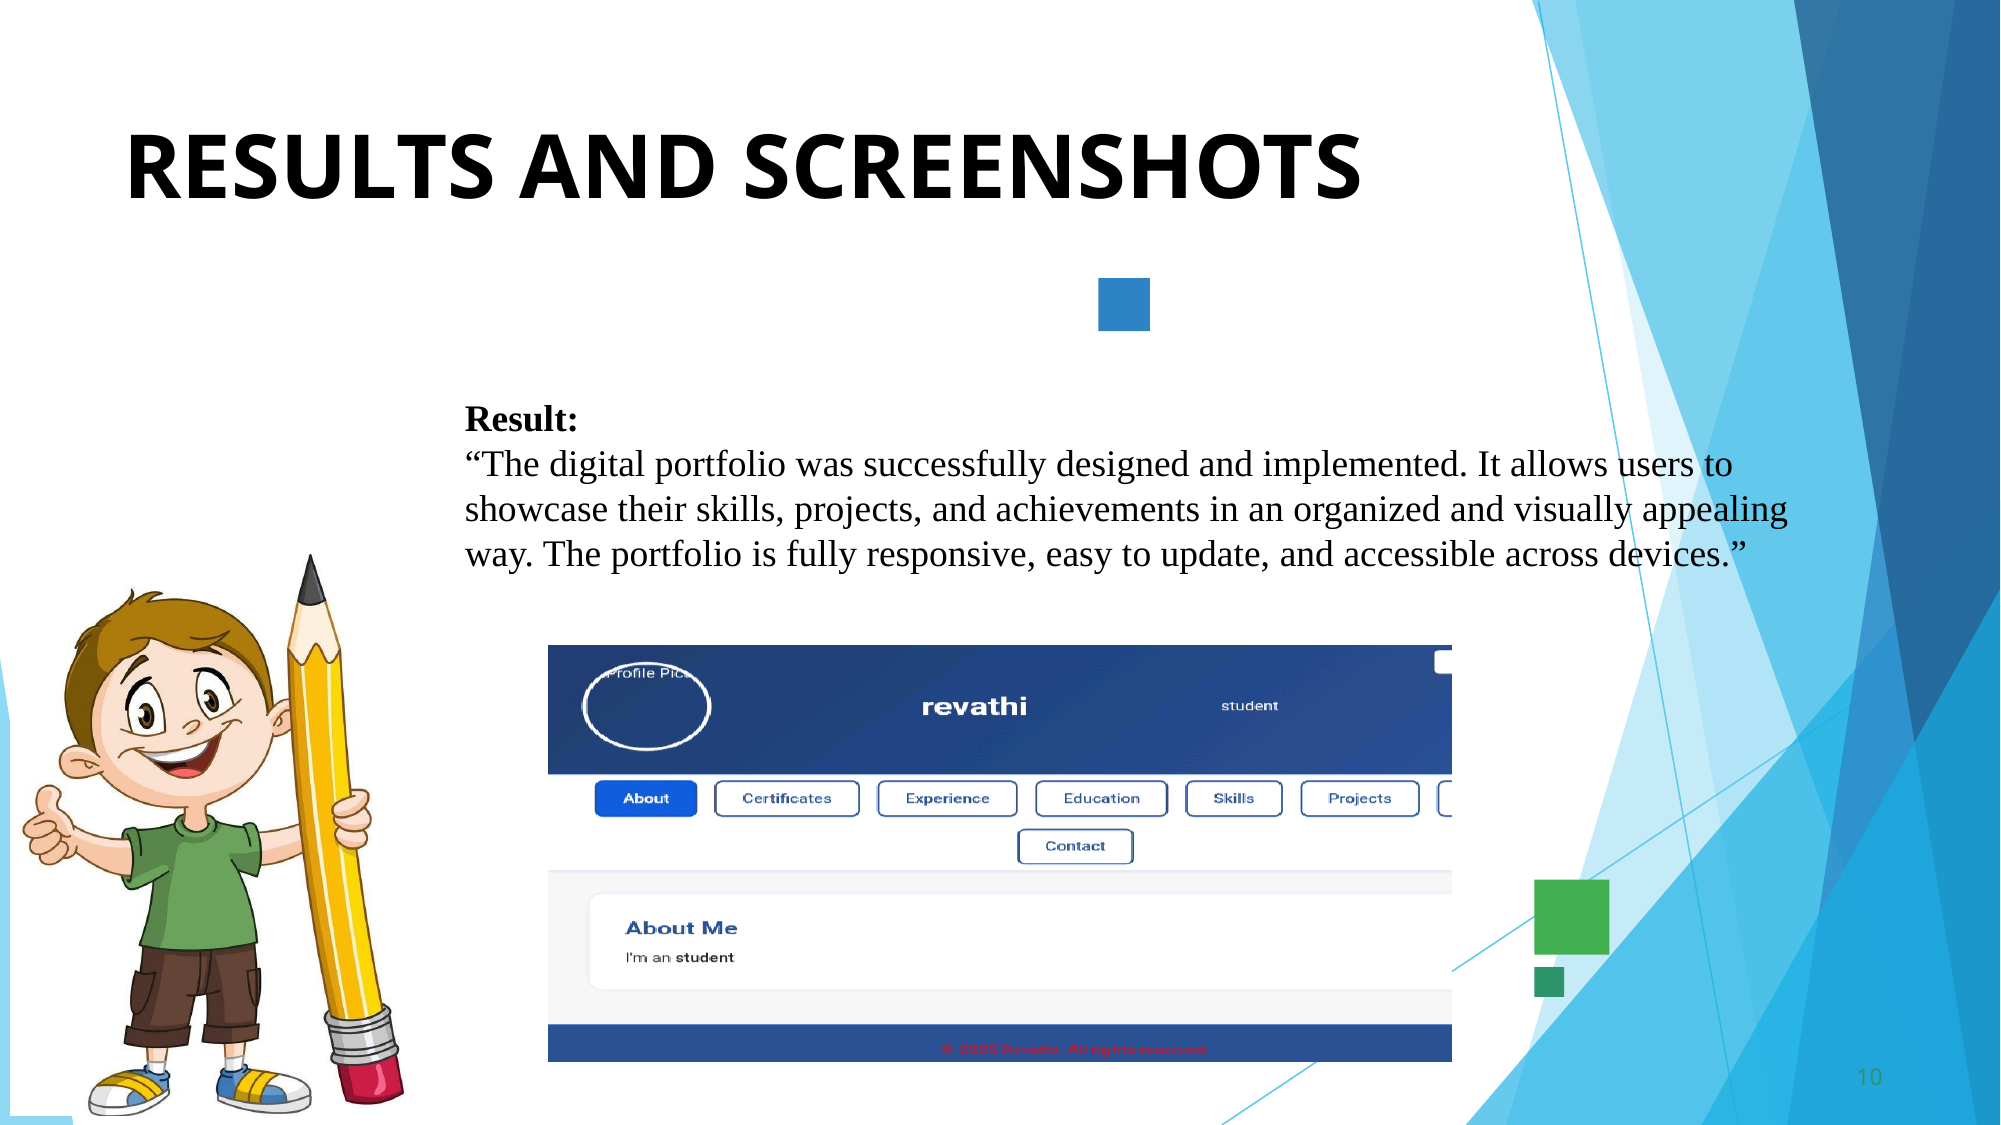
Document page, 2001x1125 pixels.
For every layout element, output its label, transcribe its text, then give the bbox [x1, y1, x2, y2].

text_box [1098, 298, 1150, 332]
text_box [1534, 967, 1565, 997]
picture [548, 645, 1452, 1063]
text_box 10 [1849, 1061, 1888, 1095]
text_box [1534, 879, 1610, 955]
title RESULTS AND SCREENSHOTS [121, 107, 1513, 298]
picture [10, 554, 416, 1116]
text_box Result: “The digital portfolio was successfully designed and implemented. It allows users to showcase their skills, projects, and achievements in an organized and visually appealing way. The portfolio is fully responsive, easy to update, and accessible across devices.” [449, 386, 1850, 581]
